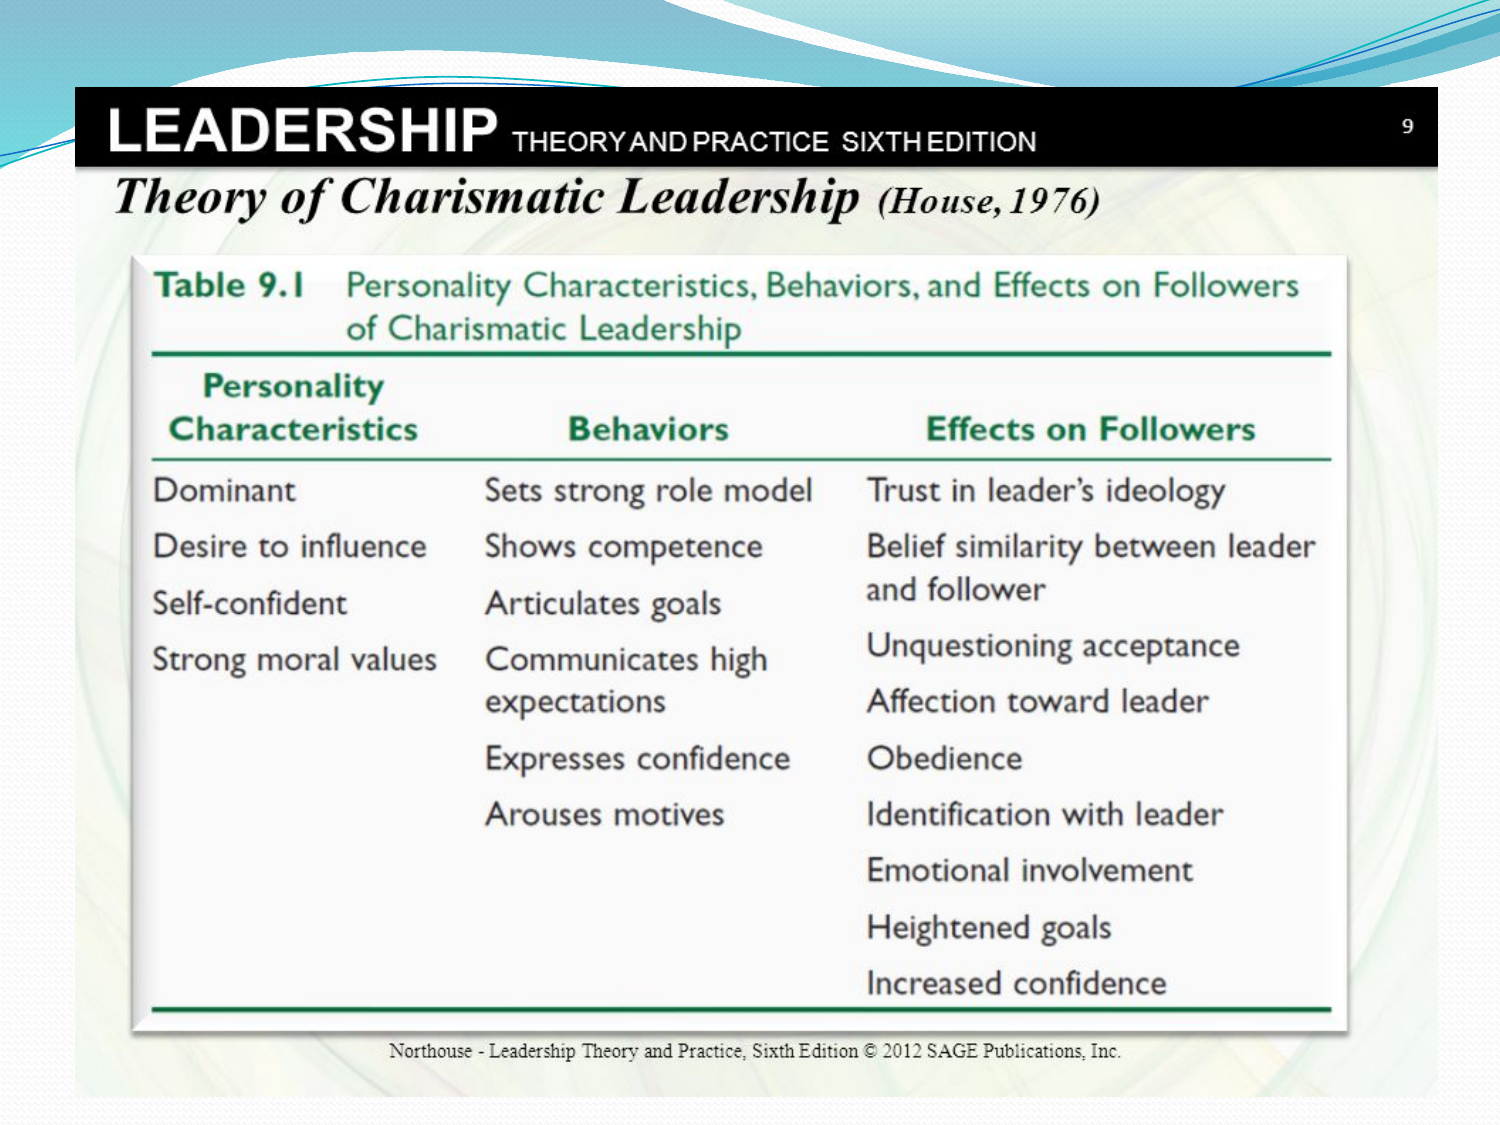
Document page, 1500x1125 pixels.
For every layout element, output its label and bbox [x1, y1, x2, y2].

picture [75, 87, 1438, 1097]
